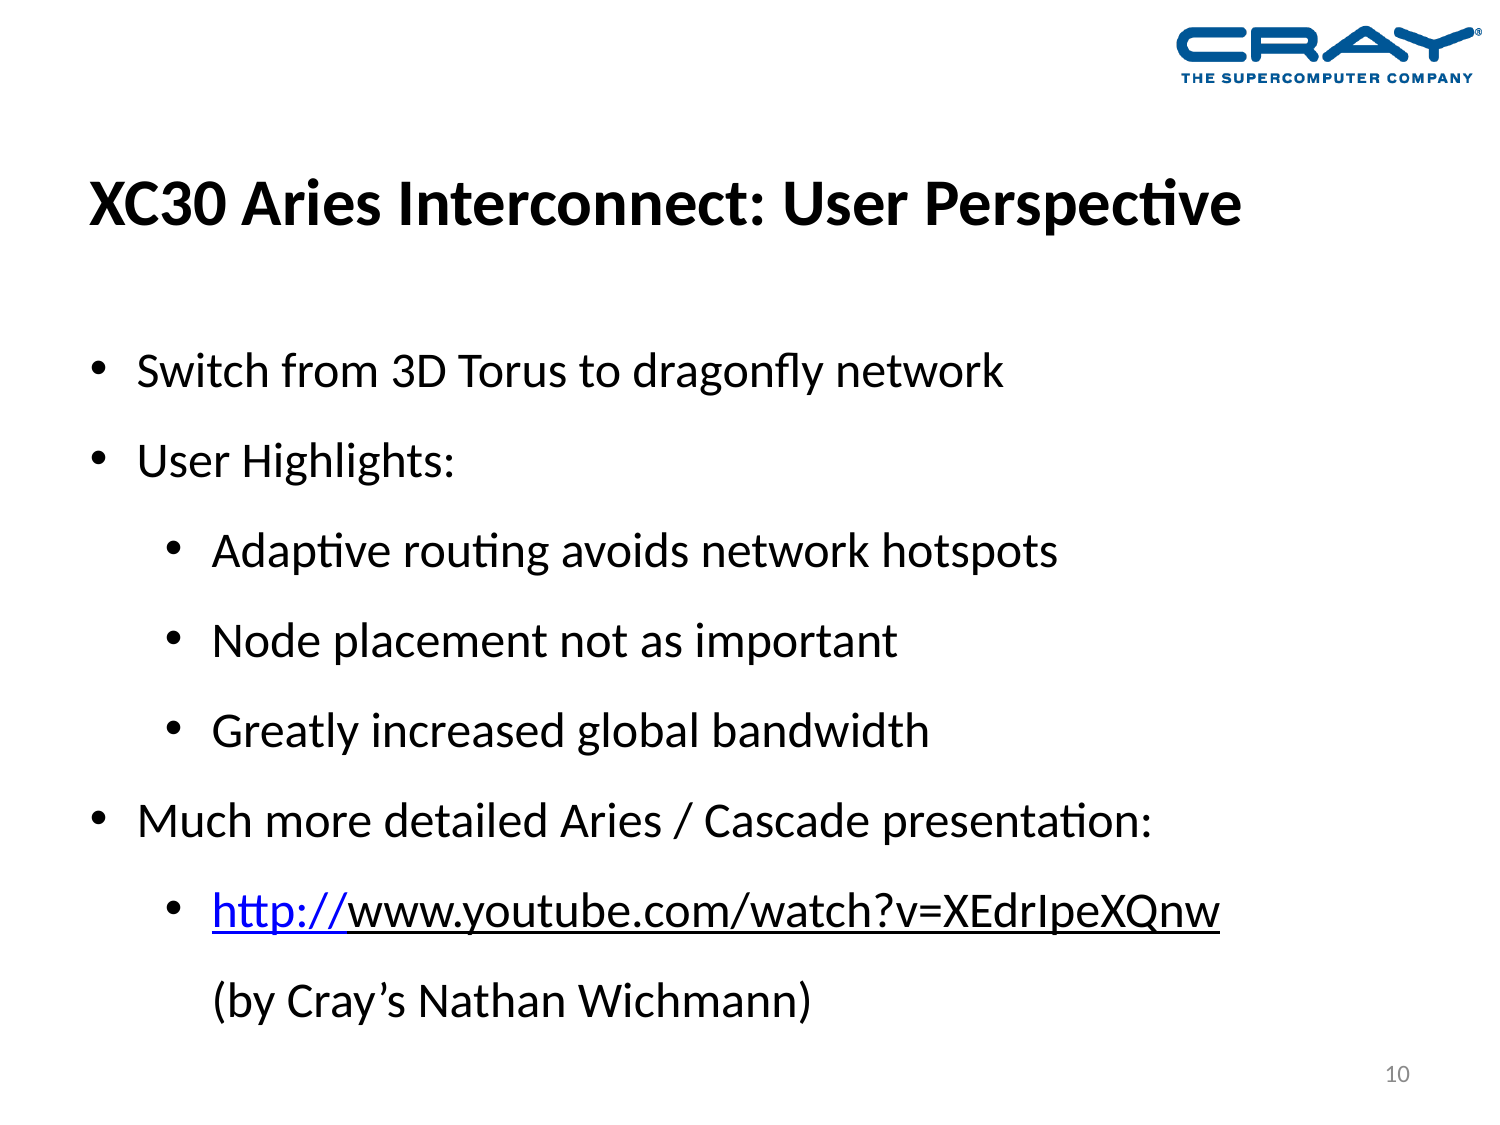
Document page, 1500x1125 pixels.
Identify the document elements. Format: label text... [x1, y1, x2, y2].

picture [1174, 24, 1482, 84]
slide_number 10 [1074, 1042, 1425, 1103]
text_box Switch from 3D Torus to dragonfly network User Highlights: Adaptive routing avoids network hotspots Node placement not as important Greatly increased global bandwidth Much more detailed Aries / Cascade presentation: http://www.youtube.com/watch?v=XEdrIpeXQnw (by Cray’s Nathan Wichmann) [74, 299, 1425, 1035]
text_box XC30 Aries Interconnect: User Perspective [74, 151, 1425, 247]
